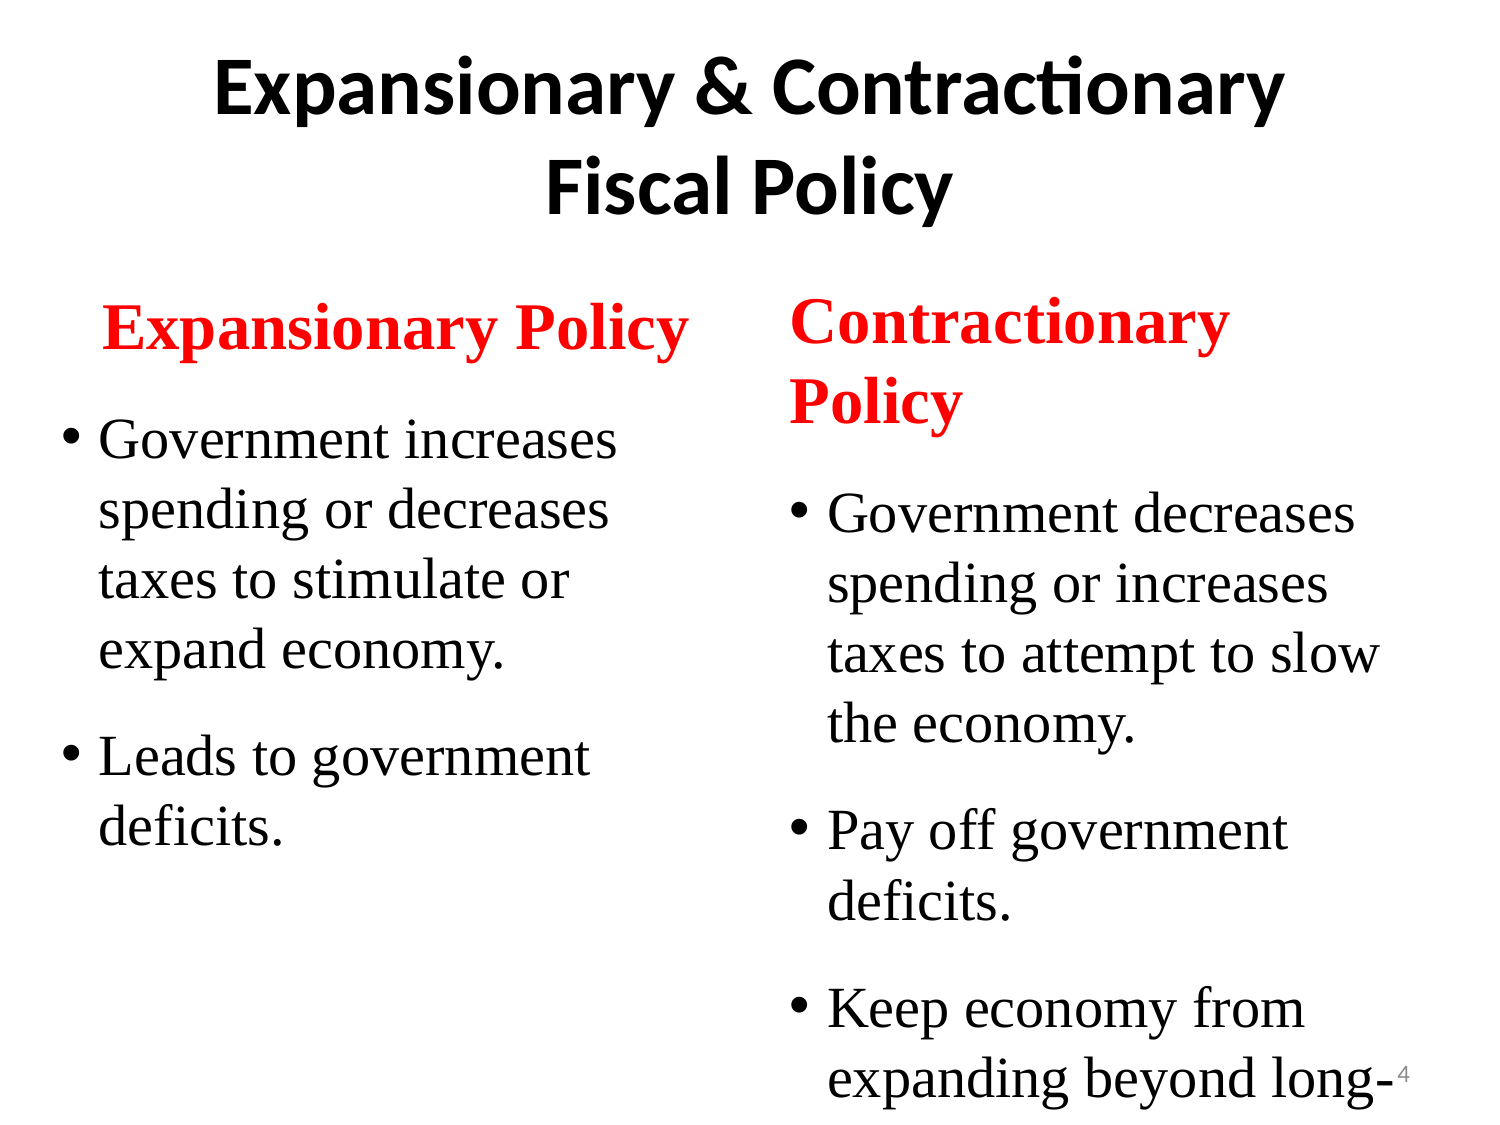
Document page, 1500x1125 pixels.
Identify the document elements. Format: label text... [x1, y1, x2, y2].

slide_number 4 [1074, 1042, 1425, 1103]
text_box Contractionary Policy Government decreases spending or increases taxes to attempt to slow the economy. Pay off government deficits. Keep economy from expanding beyond long-run capabilities. [774, 269, 1438, 1050]
title Expansionary & Contractionary Fiscal Policy [75, 37, 1425, 225]
list Expansionary Policy Government increases spending or decreases taxes to stimulate or expand economy. Leads to government deficits. [46, 275, 747, 1056]
